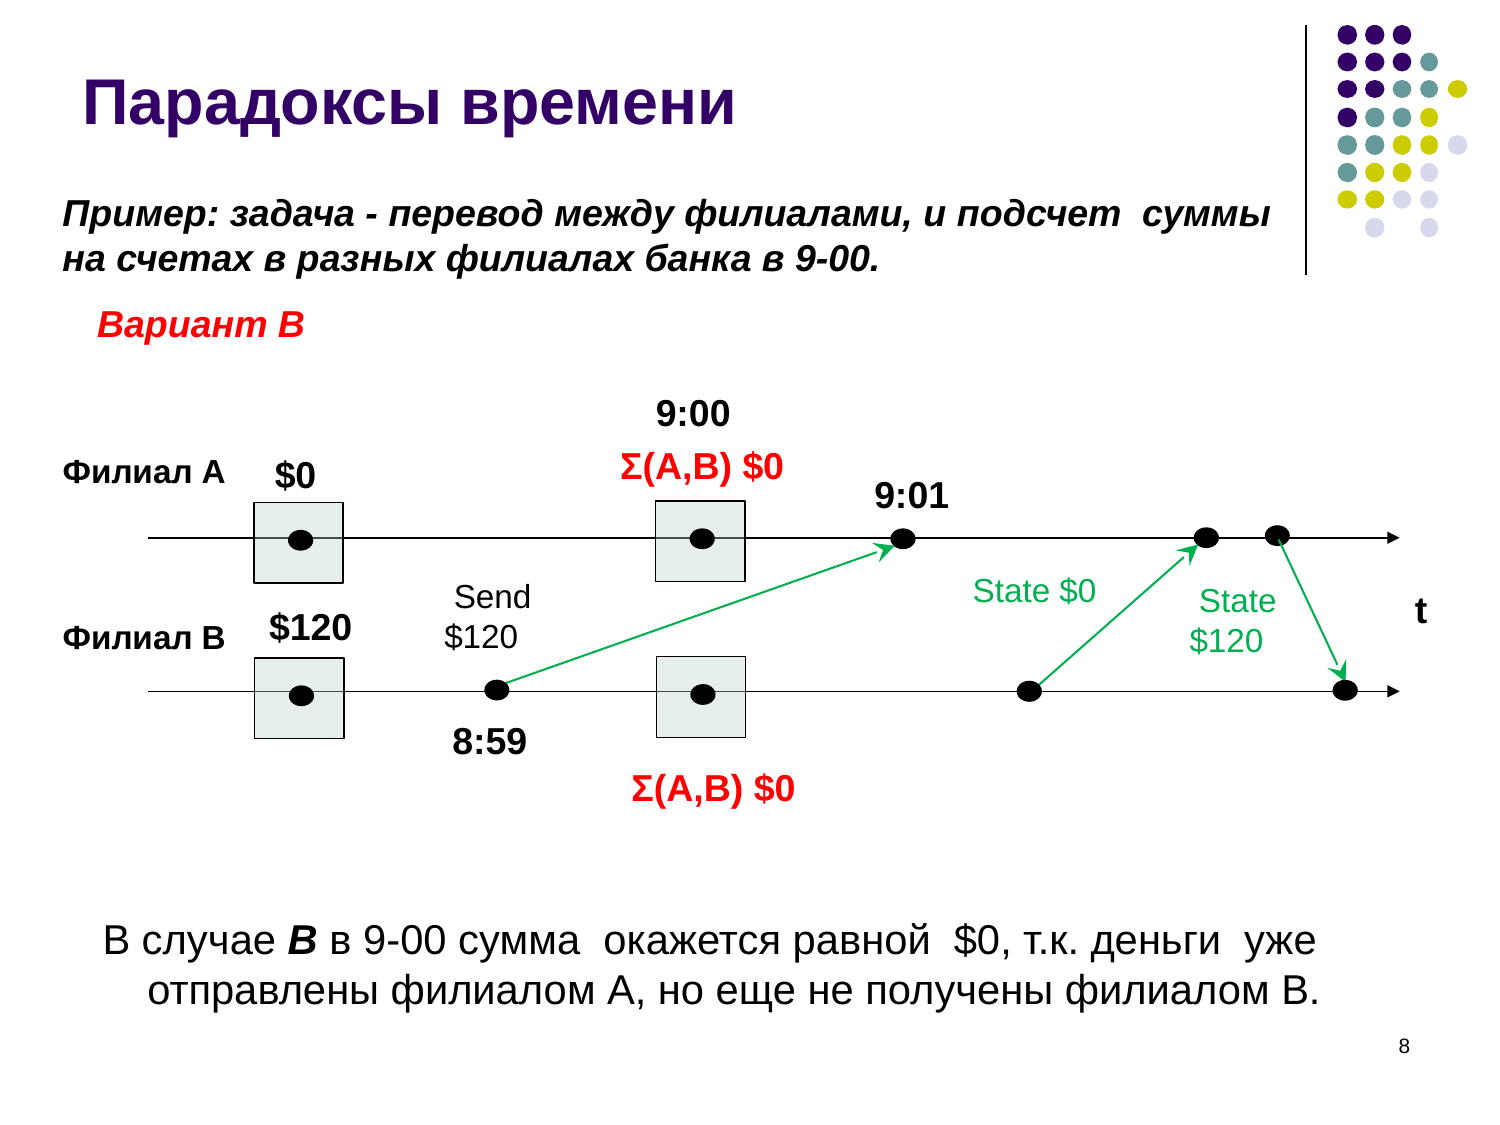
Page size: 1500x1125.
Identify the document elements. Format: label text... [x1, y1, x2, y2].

text_box ‹#› [1074, 1024, 1425, 1100]
text_box [1017, 683, 1023, 690]
text_box [253, 502, 344, 537]
text_box [485, 680, 500, 690]
text_box [253, 547, 344, 584]
text_box Σ(A,B) $0 [616, 756, 821, 817]
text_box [504, 545, 896, 684]
text_box [655, 500, 745, 537]
text_box 9:00 [640, 381, 765, 442]
text_box 8:59 [437, 709, 550, 770]
text_box 9:01 [859, 463, 982, 524]
text_box $120 [254, 595, 429, 656]
text_box В случае B в 9-00 сумма окажется равной $0, т.к. деньги уже отправлены филиалом А, но еще не получены филиалом В. [76, 904, 1426, 1022]
text_box [690, 529, 714, 537]
text_box Филиал В [47, 608, 255, 664]
text_box t [1399, 578, 1453, 639]
text_box [656, 699, 746, 738]
text_box [254, 657, 344, 690]
text_box [289, 530, 312, 537]
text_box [1028, 544, 1199, 694]
text_box Пример: задача - перевод между филиалами, и подсчет суммы на счетах в разных филиалах банка в 9-00. [47, 181, 1336, 287]
text_box [292, 686, 311, 690]
text_box Вариант В [82, 292, 327, 353]
title Парадоксы времени [67, 64, 861, 146]
text_box Σ(A,B) $0 [595, 434, 809, 495]
text_box Send $120 [429, 567, 499, 663]
text_box State $120 [1204, 571, 1273, 667]
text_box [1278, 539, 1346, 683]
text_box [1265, 526, 1290, 537]
text_box $0 [259, 443, 356, 504]
text_box [891, 529, 915, 537]
text_box [692, 699, 714, 705]
text_box [1194, 528, 1219, 537]
text_box [290, 699, 313, 706]
text_box Филиал А [47, 443, 255, 499]
text_box [254, 699, 344, 739]
text_box State $0 [948, 561, 1023, 617]
text_box [1347, 681, 1357, 690]
